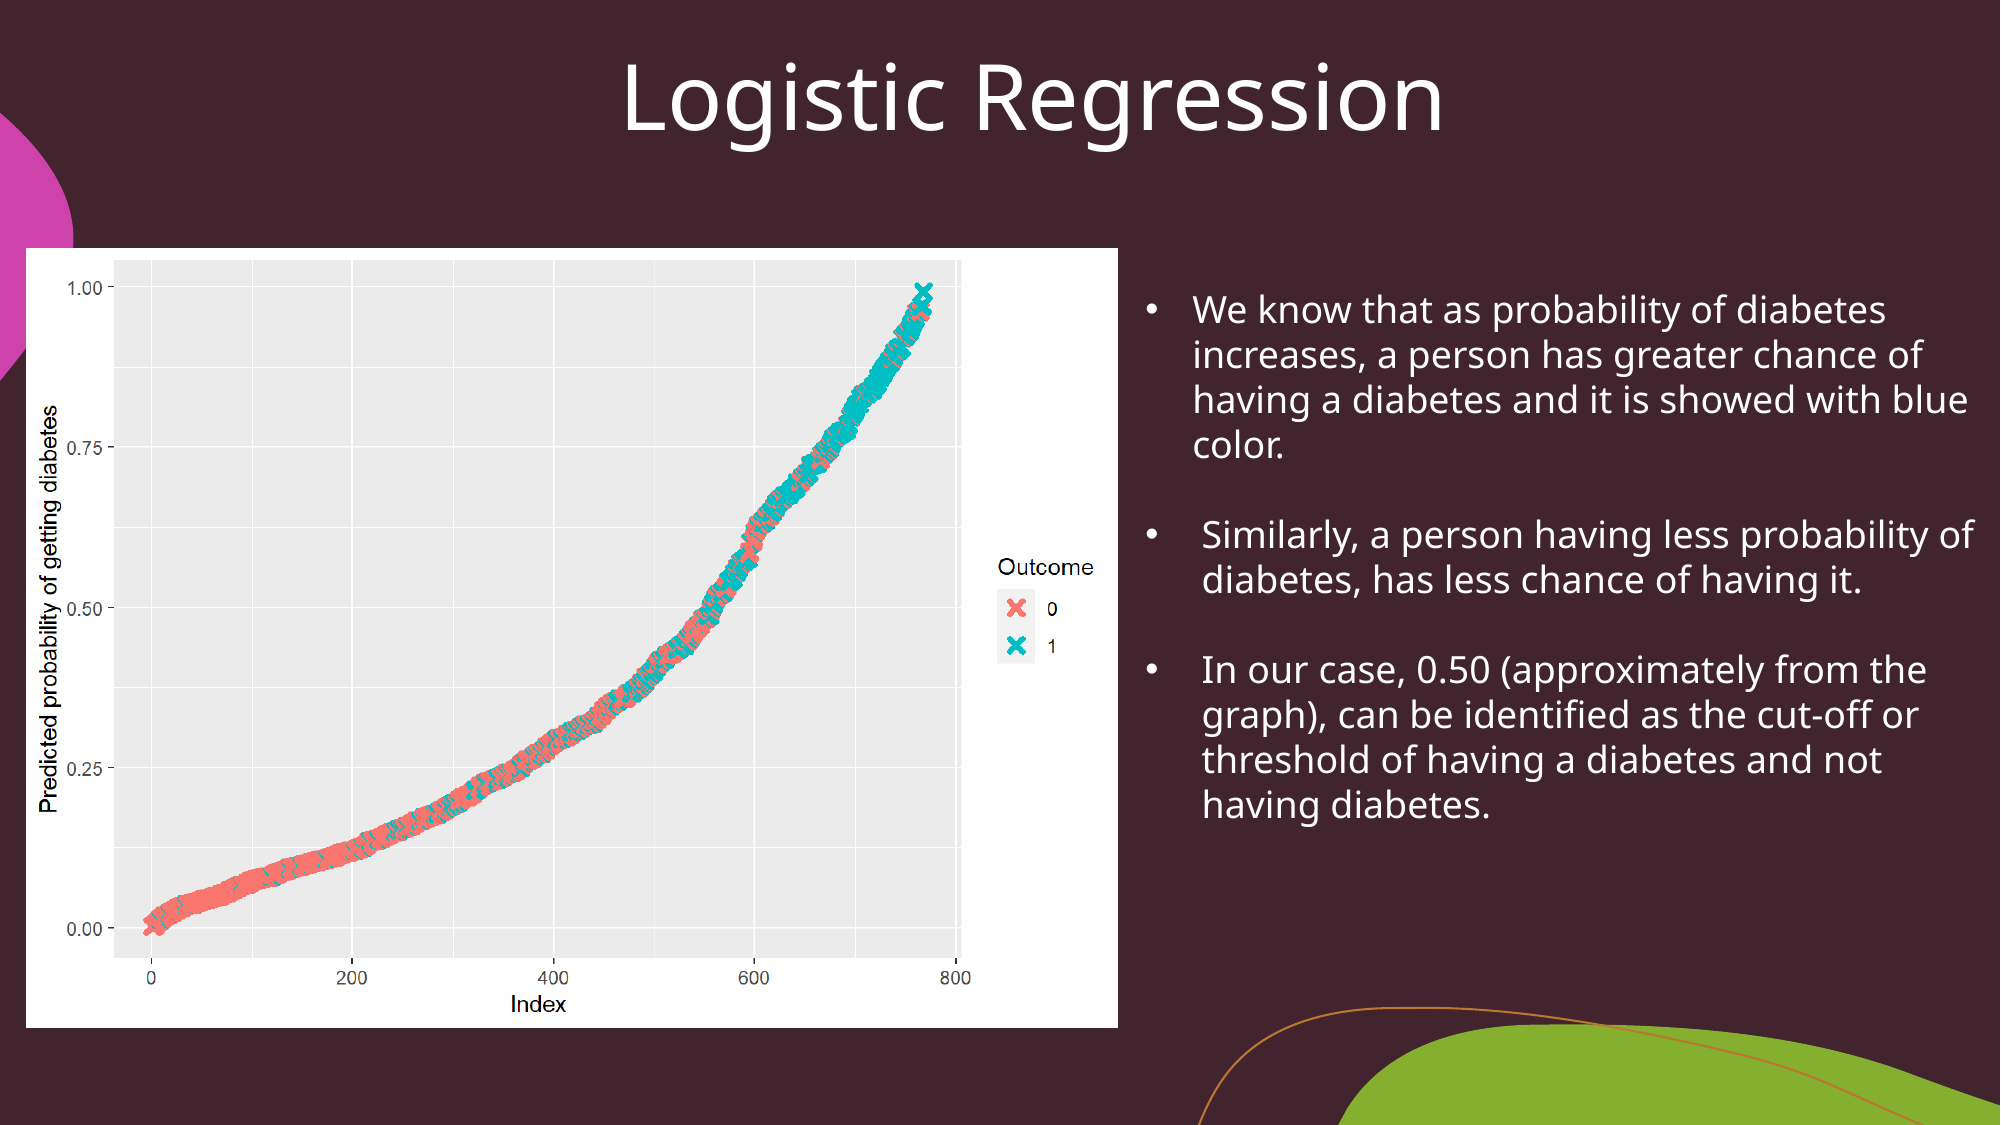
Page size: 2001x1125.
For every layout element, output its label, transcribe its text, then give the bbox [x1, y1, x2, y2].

picture [26, 248, 1118, 1028]
text_box We know that as probability of diabetes increases, a person has greater chance of having a diabetes and it is showed with blue color. Similarly, a person having less probability of diabetes, has less chance of having it. In our case, 0.50 (approximately from the graph), can be identified as the cut-off or threshold of having a diabetes and not having diabetes. [1130, 278, 2000, 834]
title Logistic Regression [158, 0, 1909, 202]
